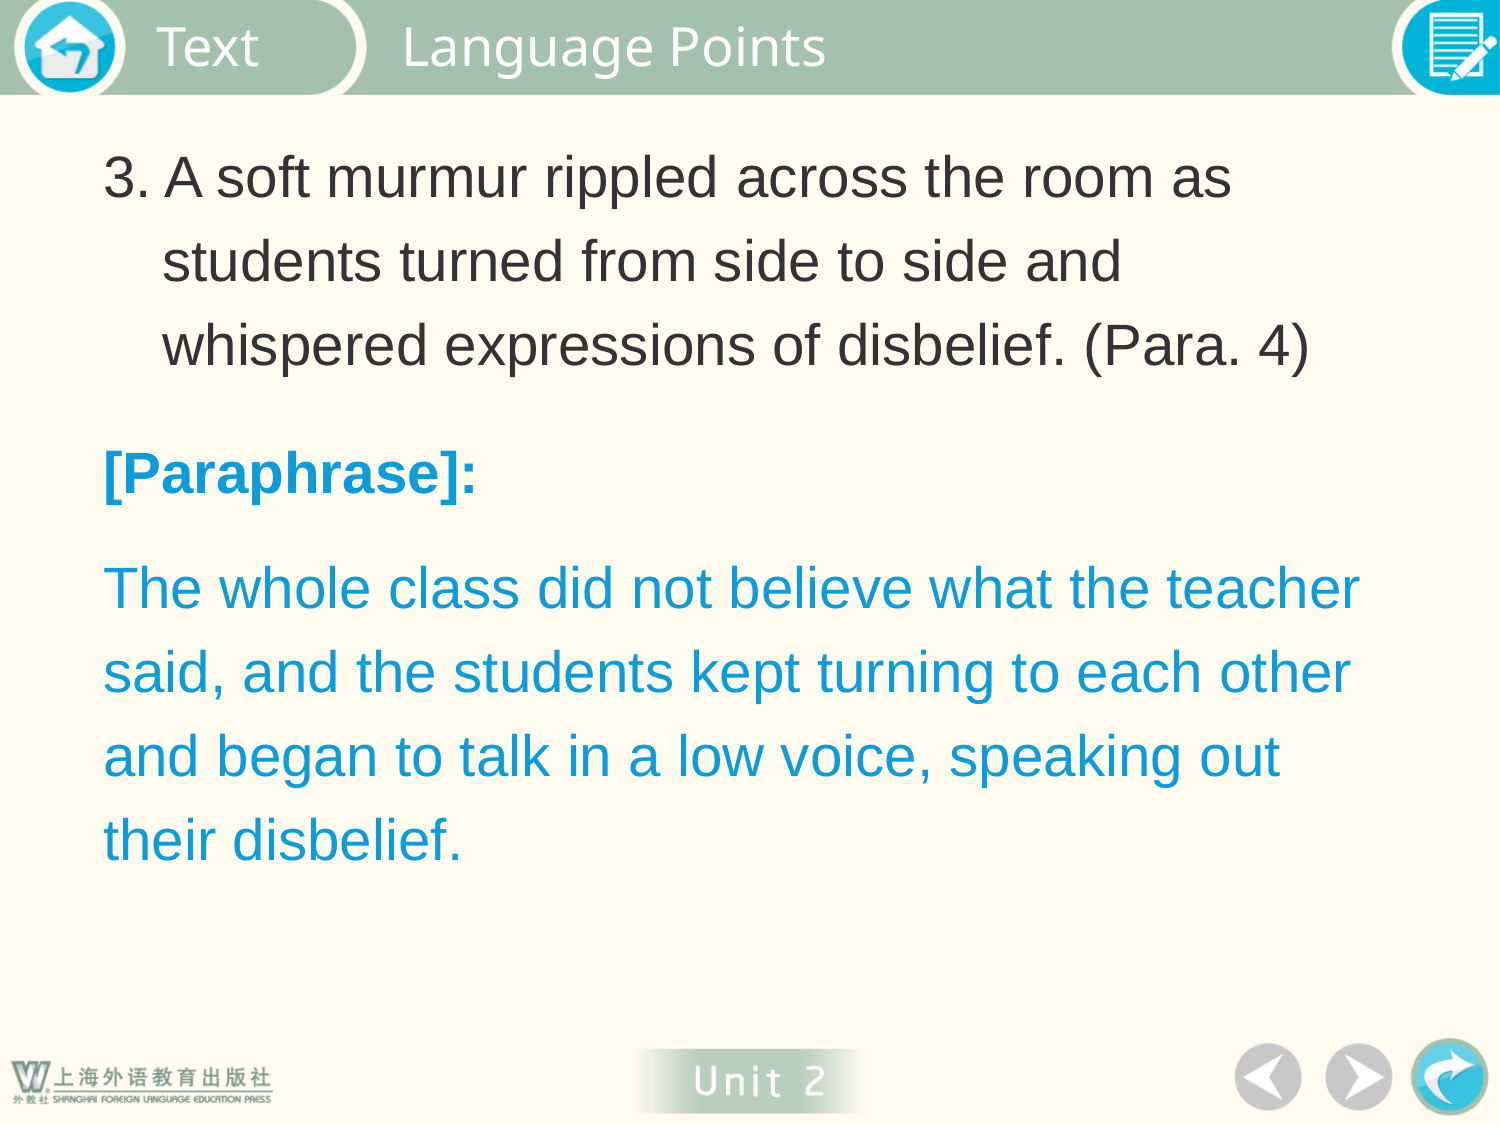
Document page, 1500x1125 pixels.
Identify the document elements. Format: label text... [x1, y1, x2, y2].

text_box [1404, 1017, 1500, 1125]
text_box Language Points [386, 4, 1289, 85]
text_box [33, 102, 1500, 898]
picture [0, 0, 1500, 1125]
